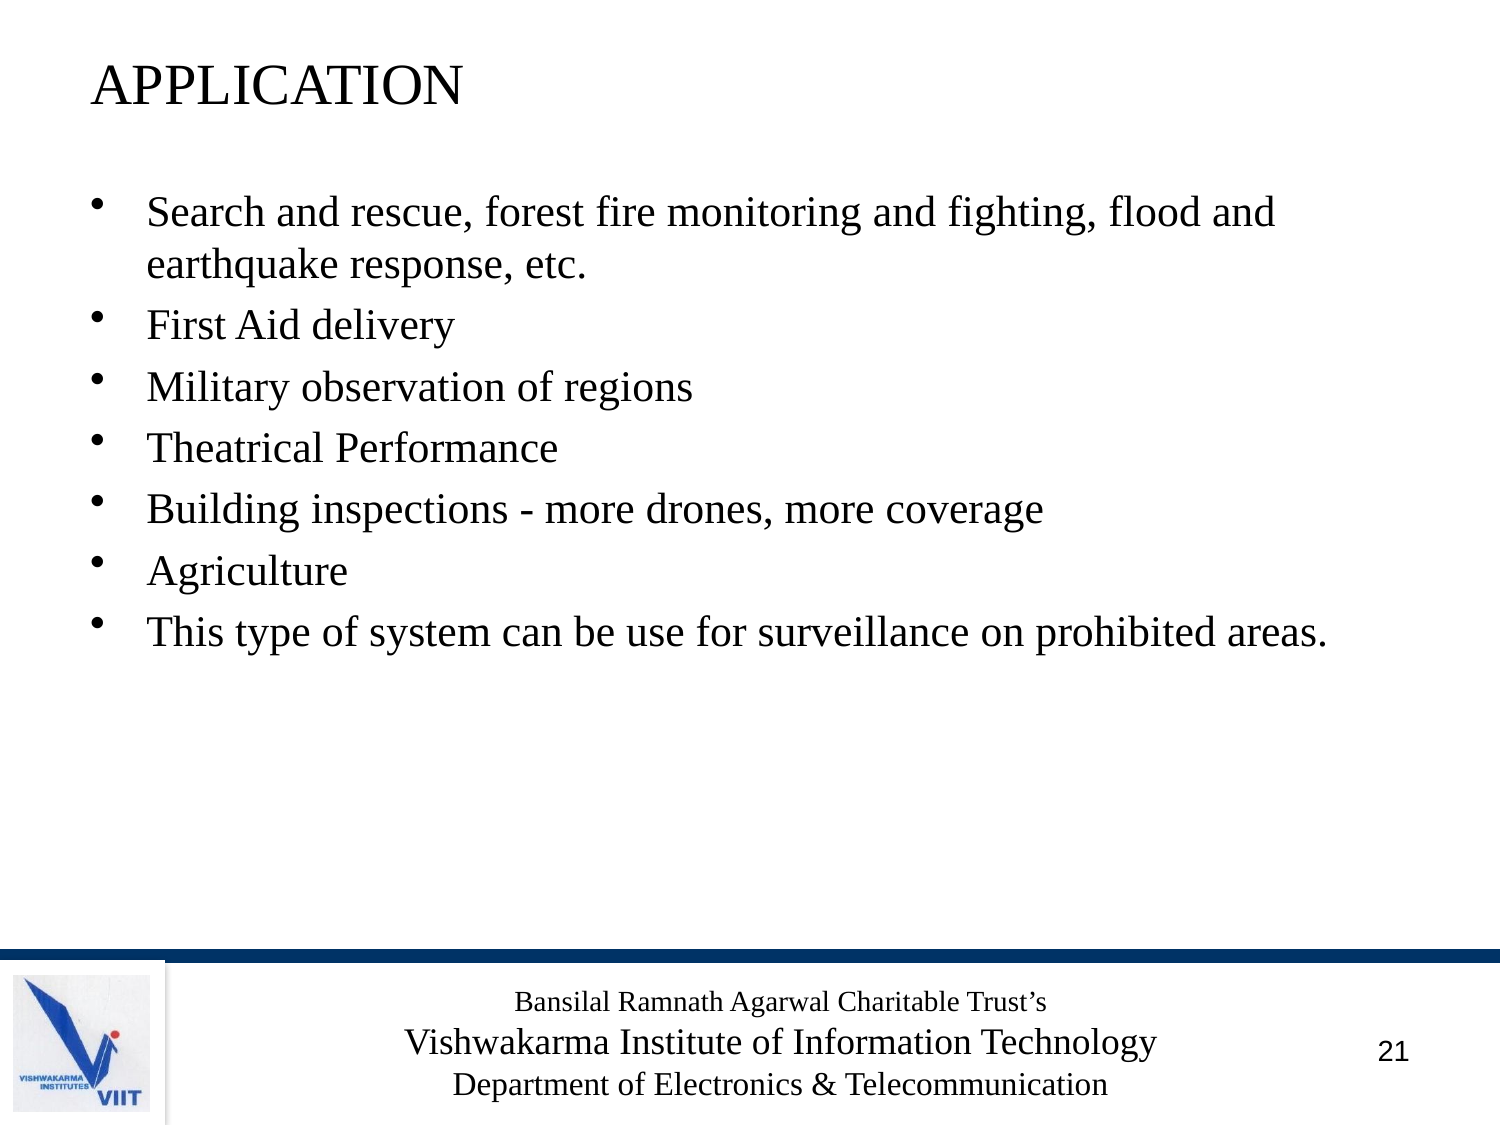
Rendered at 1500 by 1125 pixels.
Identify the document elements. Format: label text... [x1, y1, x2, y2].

text_box Bansilal Ramnath Agarwal Charitable Trust’s Vishwakarma Institute of Information Technology Department of Electronics & Telecommunication [170, 974, 1413, 1110]
slide_number 21 [1074, 1024, 1426, 1103]
title APPLICATION [74, 12, 1426, 151]
text_box [0, 949, 1500, 963]
picture [12, 974, 151, 1113]
list Search and rescue, forest fire monitoring and fighting, flood and earthquake response, etc. First Aid delivery Military observation of regions Theatrical Performance Building inspections - more drones, more coverage Agriculture This type of system can be use for surveillance on prohibited areas. [74, 174, 1426, 951]
